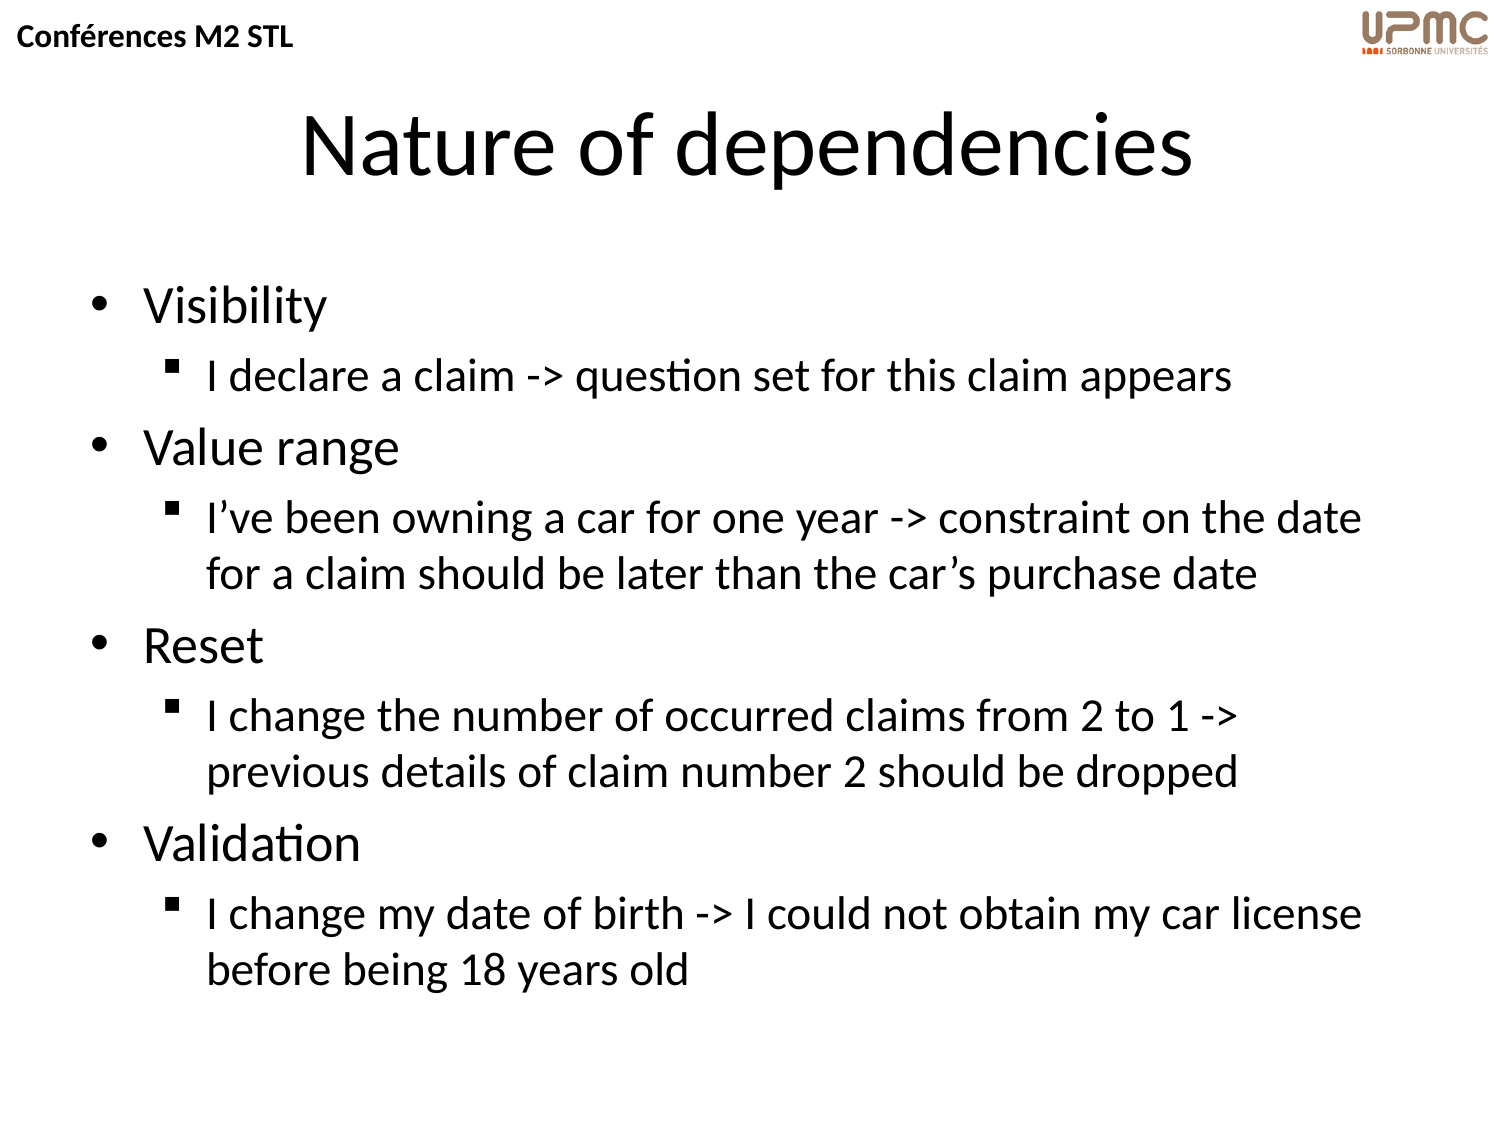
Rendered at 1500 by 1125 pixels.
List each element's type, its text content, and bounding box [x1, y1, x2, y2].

list Visibility I declare a claim -> question set for this claim appears Value range I’ve been owning a car for one year -> constraint on the date for a claim should be later than the car’s purchase date Reset I change the number of occurred claims from 2 to 1 -> previous details of claim number 2 should be dropped Validation I change my date of birth -> I could not obtain my car license before being 18 years old [75, 262, 1425, 1005]
title Nature of dependencies [75, 45, 1425, 233]
picture [1362, 10, 1488, 55]
